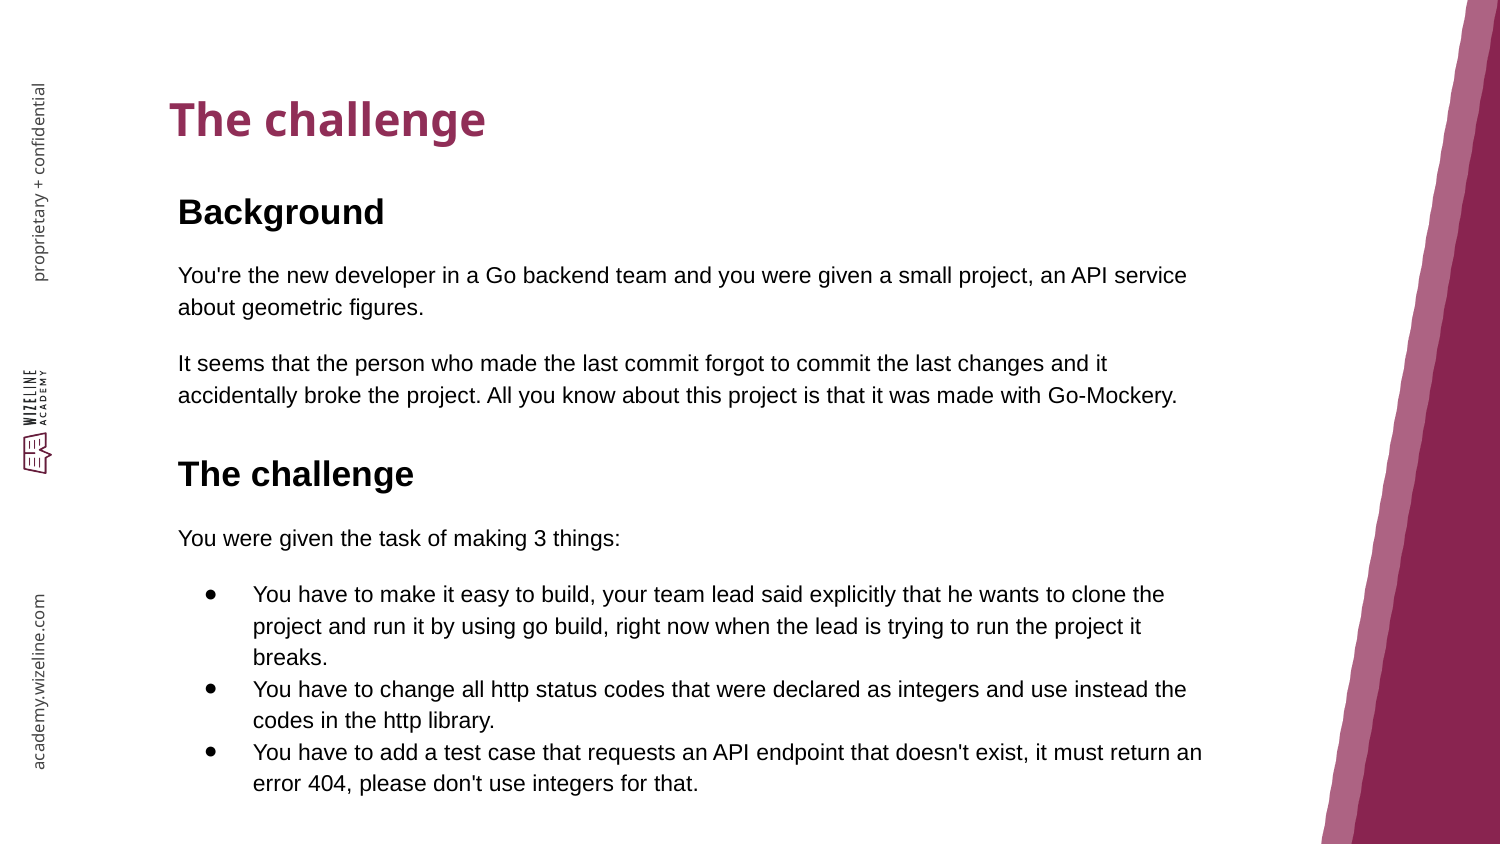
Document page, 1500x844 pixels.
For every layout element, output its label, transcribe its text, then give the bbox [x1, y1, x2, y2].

title The challenge [168, 90, 751, 167]
picture [0, 0, 1500, 844]
list Background You're the new developer in a Go backend team and you were given a small project, an API service about geometric figures. It seems that the person who made the last commit forgot to commit the last changes and it accidentally broke the project. All you know about this project is that it was made with Go-Mockery. The challenge You were given the task of making 3 things: You have to make it easy to build, your team lead said explicitly that he wants to clone the project and run it by using go build, right now when the lead is trying to run the project it breaks. You have to change all http status codes that were declared as integers and use instead the codes in the http library. You have to add a test case that requests an API endpoint that doesn't exist, it must return an error 404, please don't use integers for that. [162, 167, 1228, 713]
